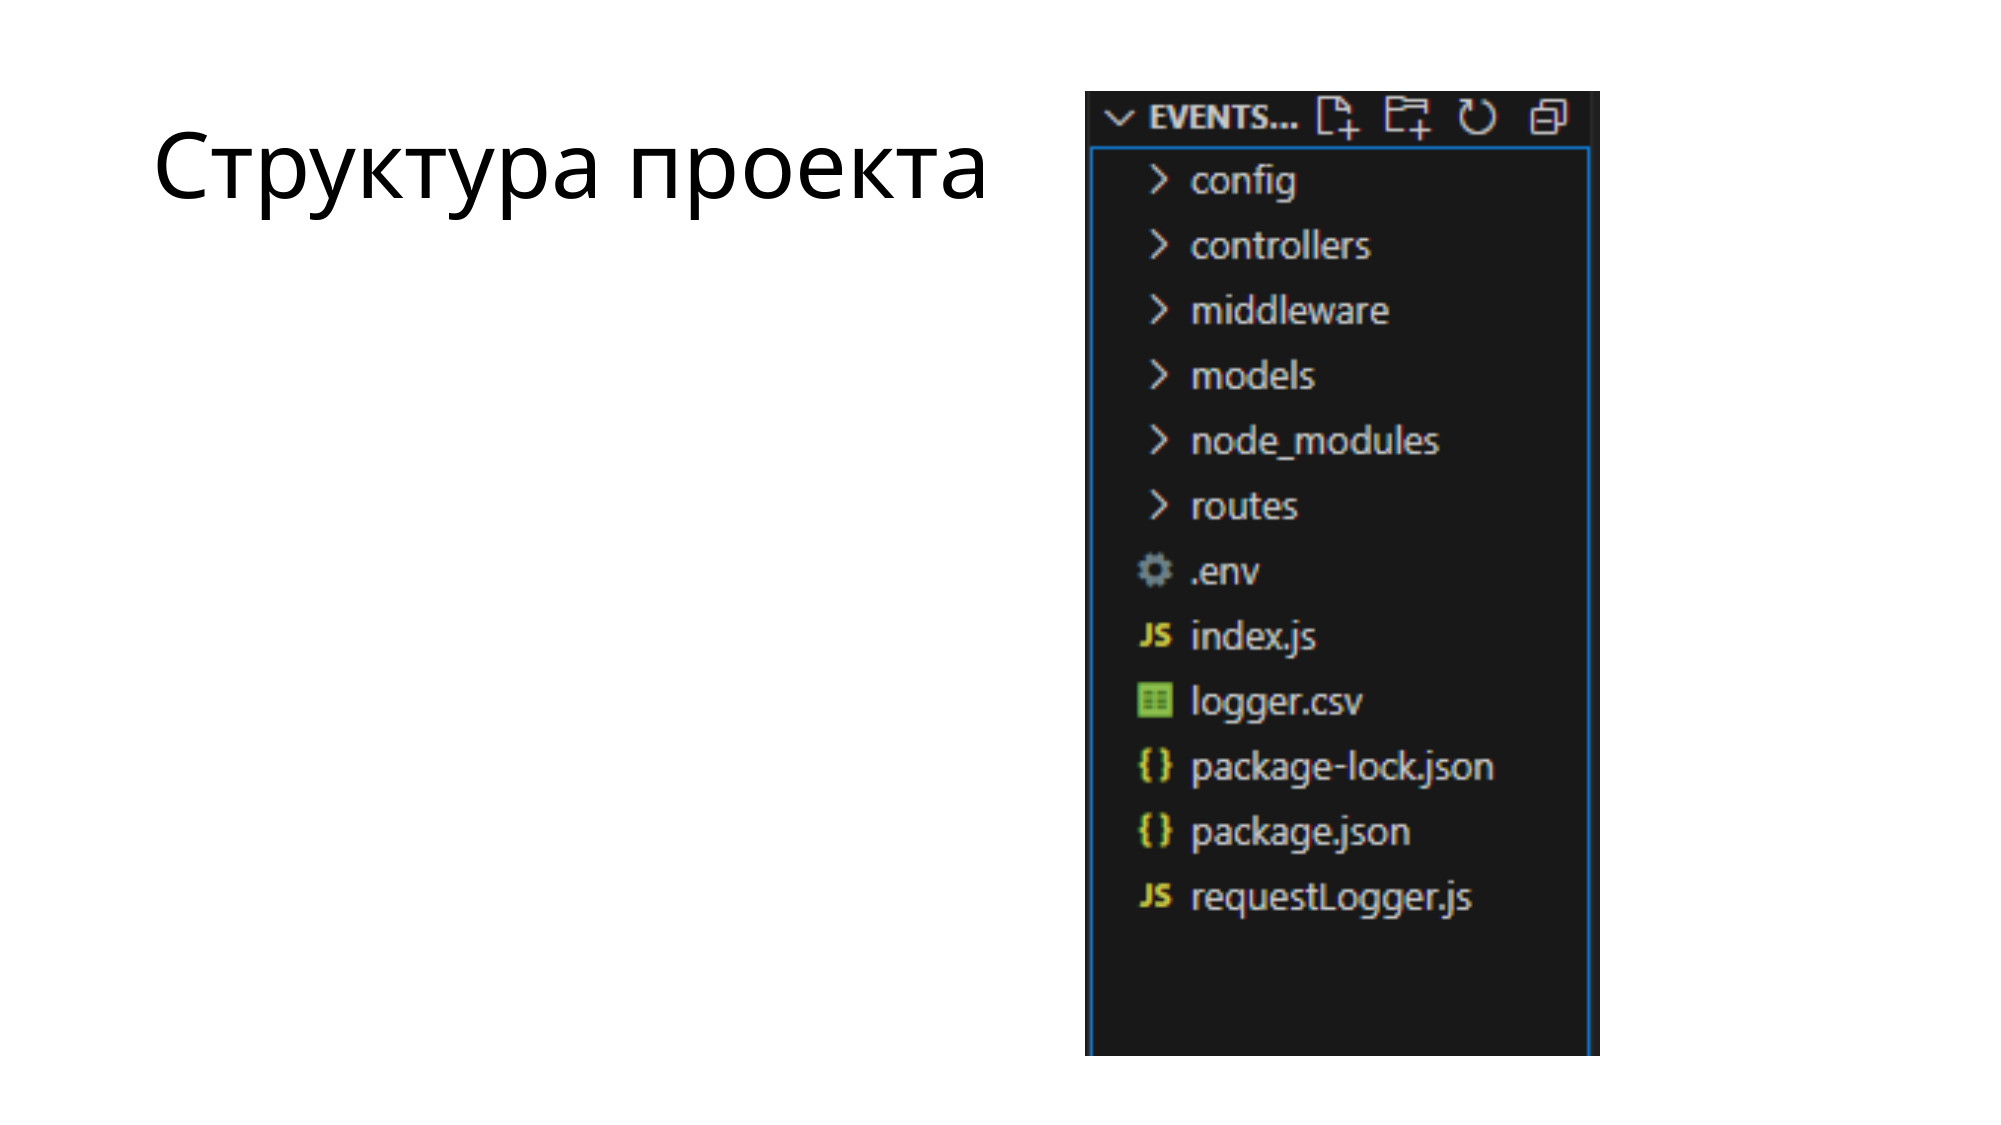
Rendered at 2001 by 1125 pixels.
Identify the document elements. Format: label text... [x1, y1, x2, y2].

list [1085, 91, 1600, 1056]
title Структура проекта [137, 59, 1863, 278]
